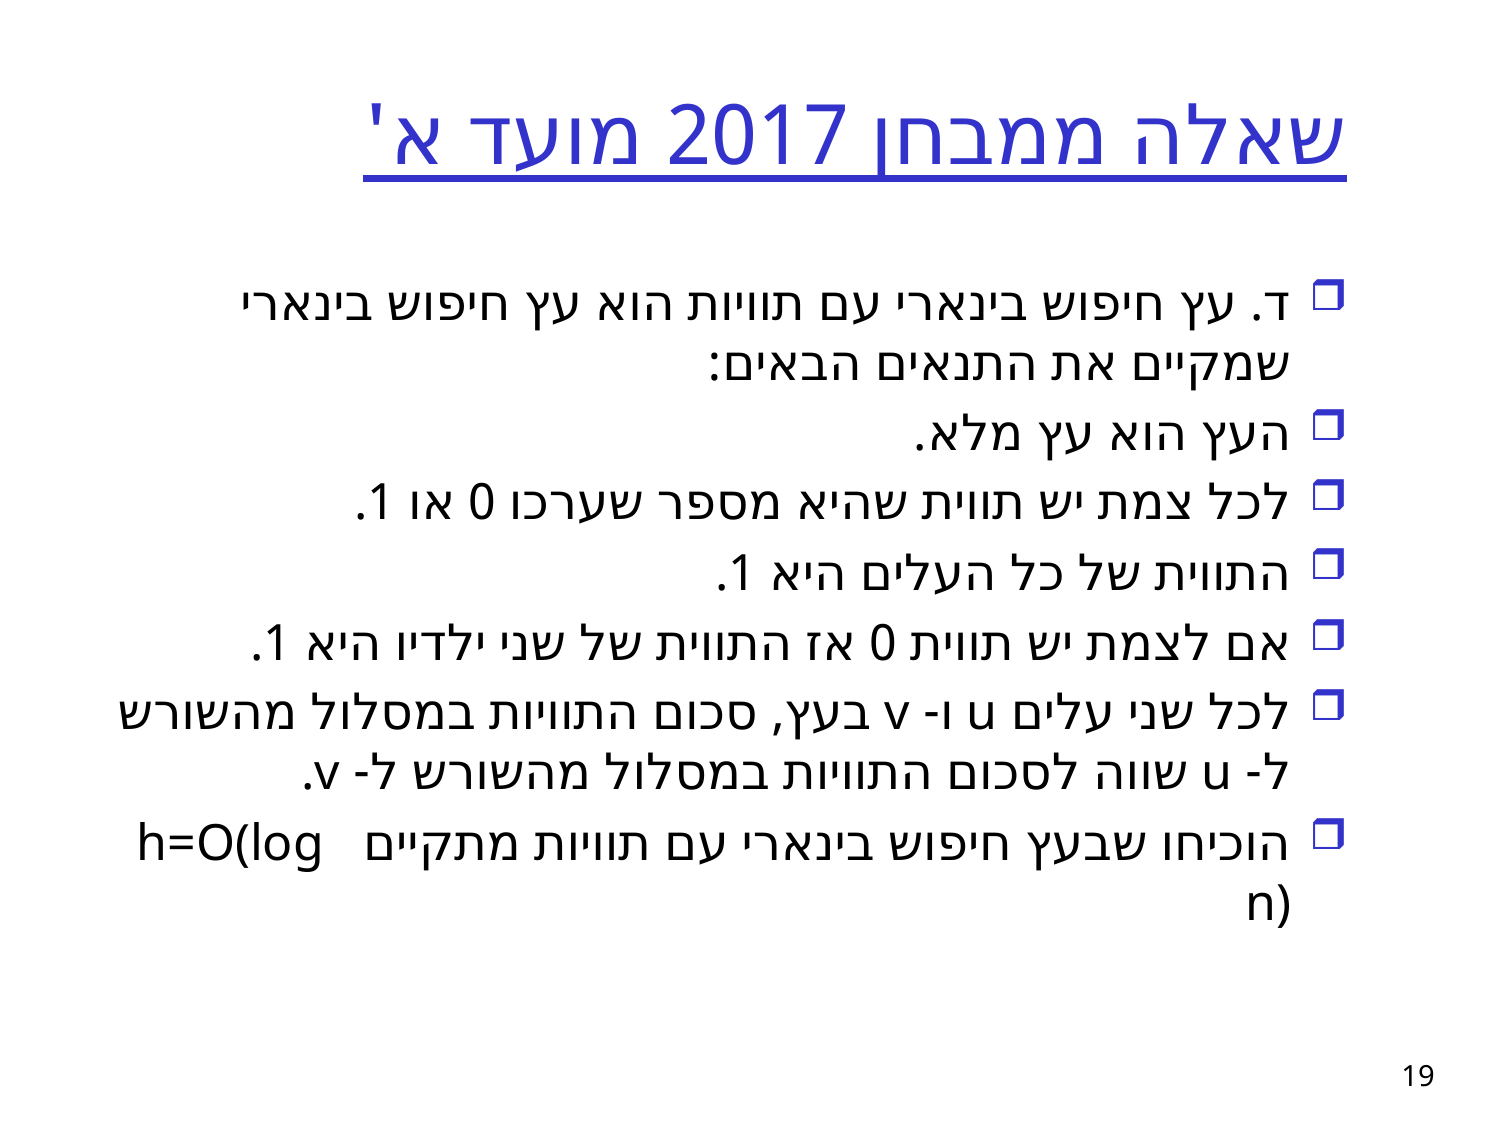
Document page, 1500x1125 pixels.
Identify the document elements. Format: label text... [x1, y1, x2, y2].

slide_number 19 [1321, 1050, 1450, 1125]
list ד. עץ חיפוש בינארי עם תוויות הוא עץ חיפוש בינארי שמקיים את התנאים הבאים: העץ הוא עץ מלא. לכל צמת יש תווית שהיא מספר שערכו 0 או 1. התווית של כל העלים היא 1. אם לצמת יש תווית 0 אז התווית של שני ילדיו היא 1. לכל שני עלים u ו- v בעץ, סכום התוויות במסלול מהשורש ל- u שווה לסכום התוויות במסלול מהשורש ל- v. הוכיחו שבעץ חיפוש בינארי עם תוויות מתקיים h=O(log n) [87, 262, 1363, 1025]
title שאלה ממבחן 2017 מועד א' [87, 37, 1363, 225]
